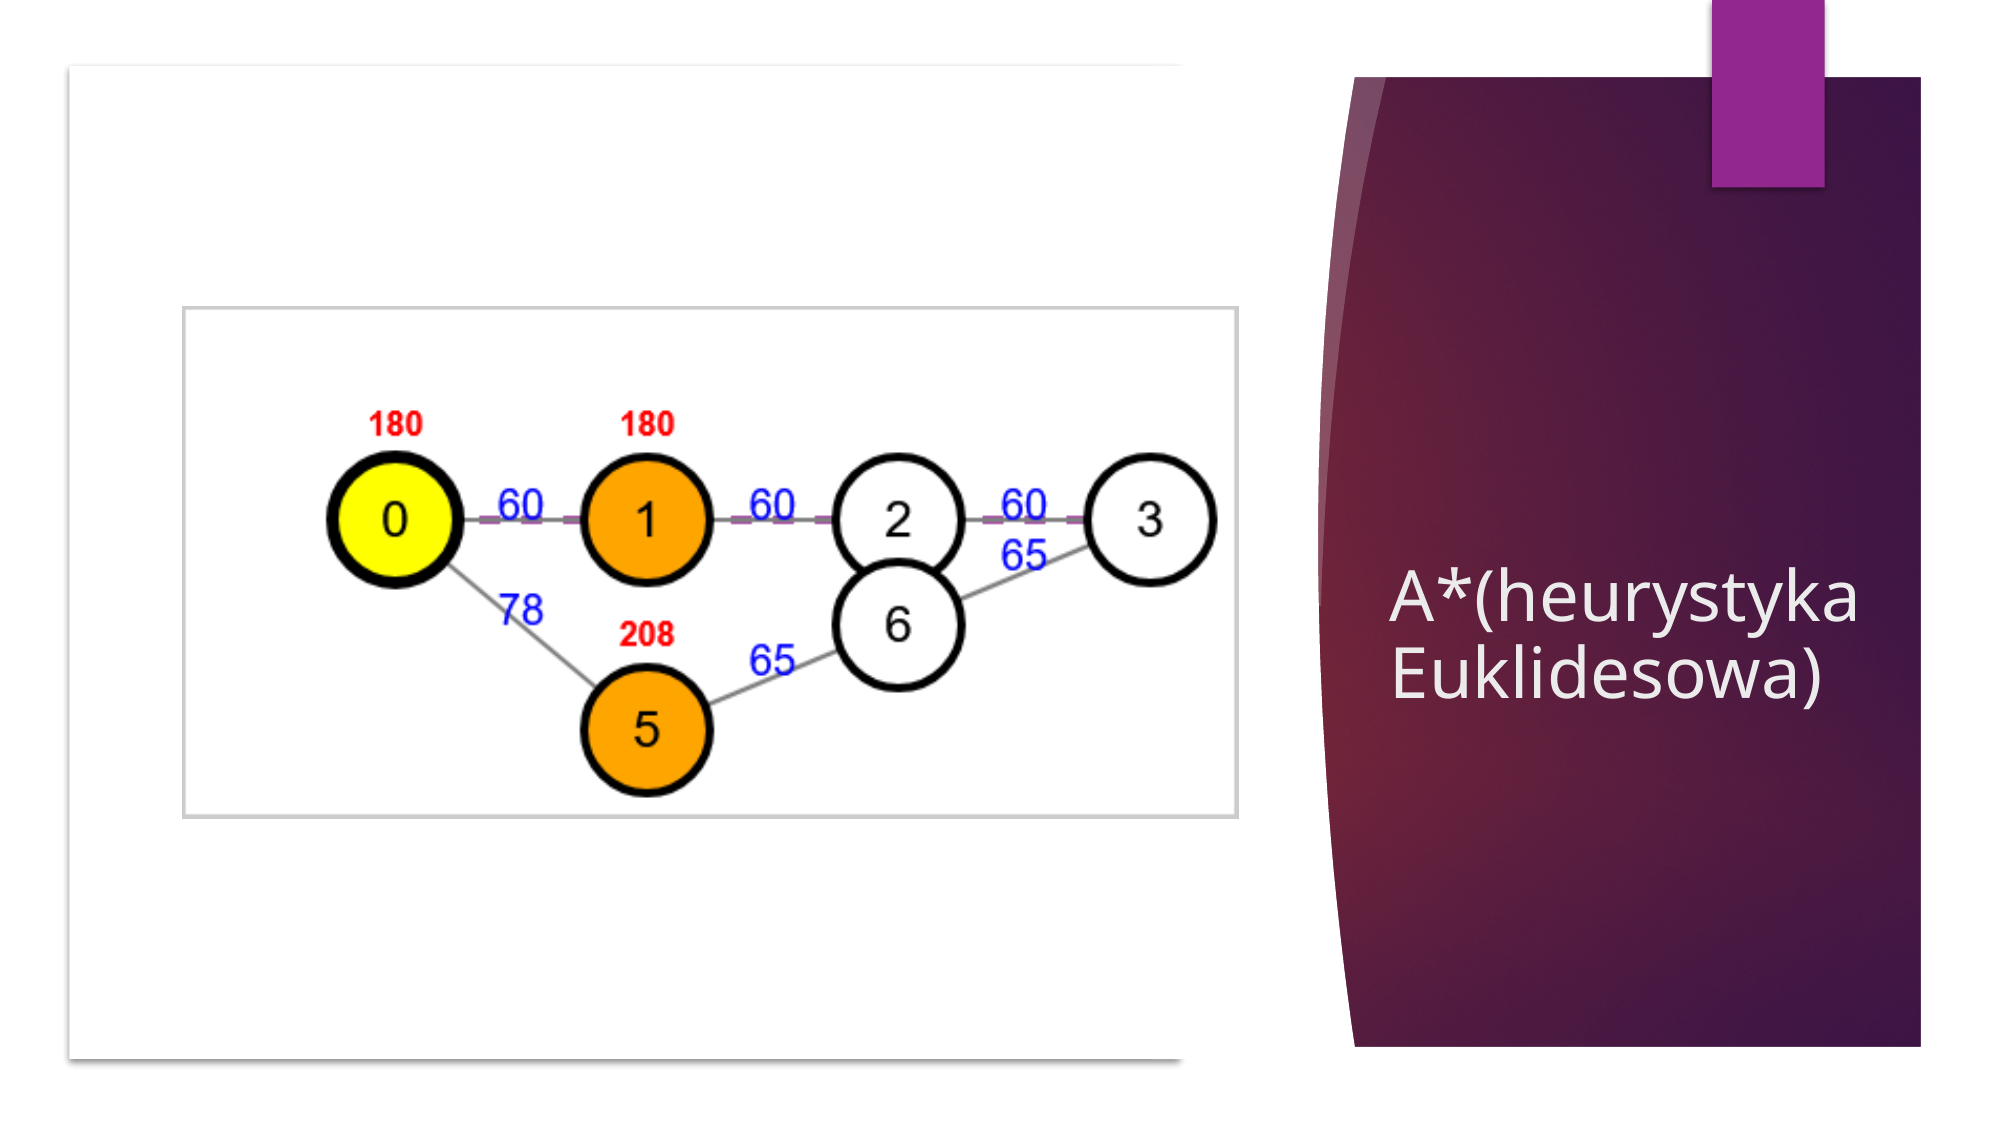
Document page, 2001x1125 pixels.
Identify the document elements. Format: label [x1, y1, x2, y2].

text_box [0, 0, 2000, 1125]
text_box [69, 64, 1367, 1060]
list [181, 305, 1240, 819]
